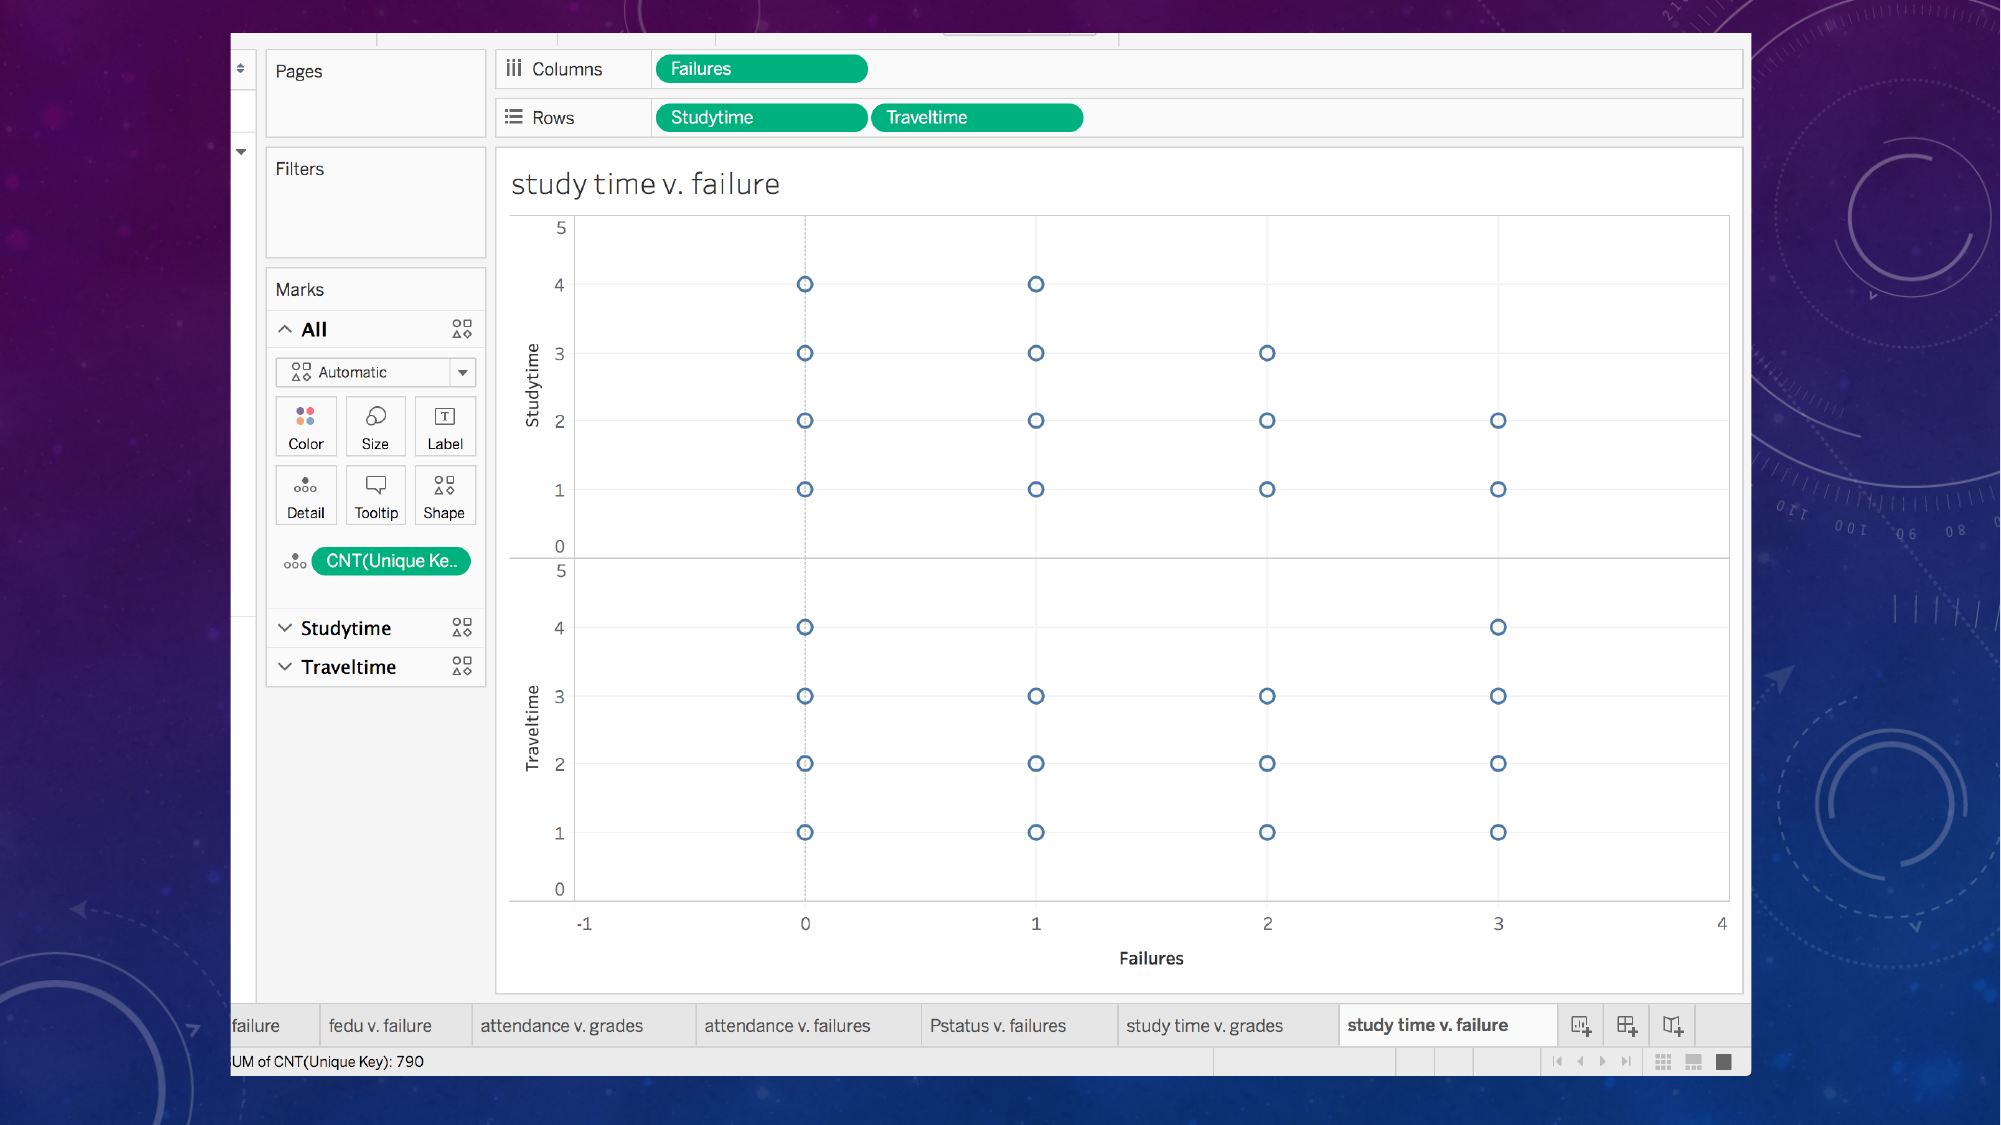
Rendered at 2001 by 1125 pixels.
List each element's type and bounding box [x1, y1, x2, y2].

picture [0, 0, 2001, 1125]
list [230, 33, 1752, 1077]
